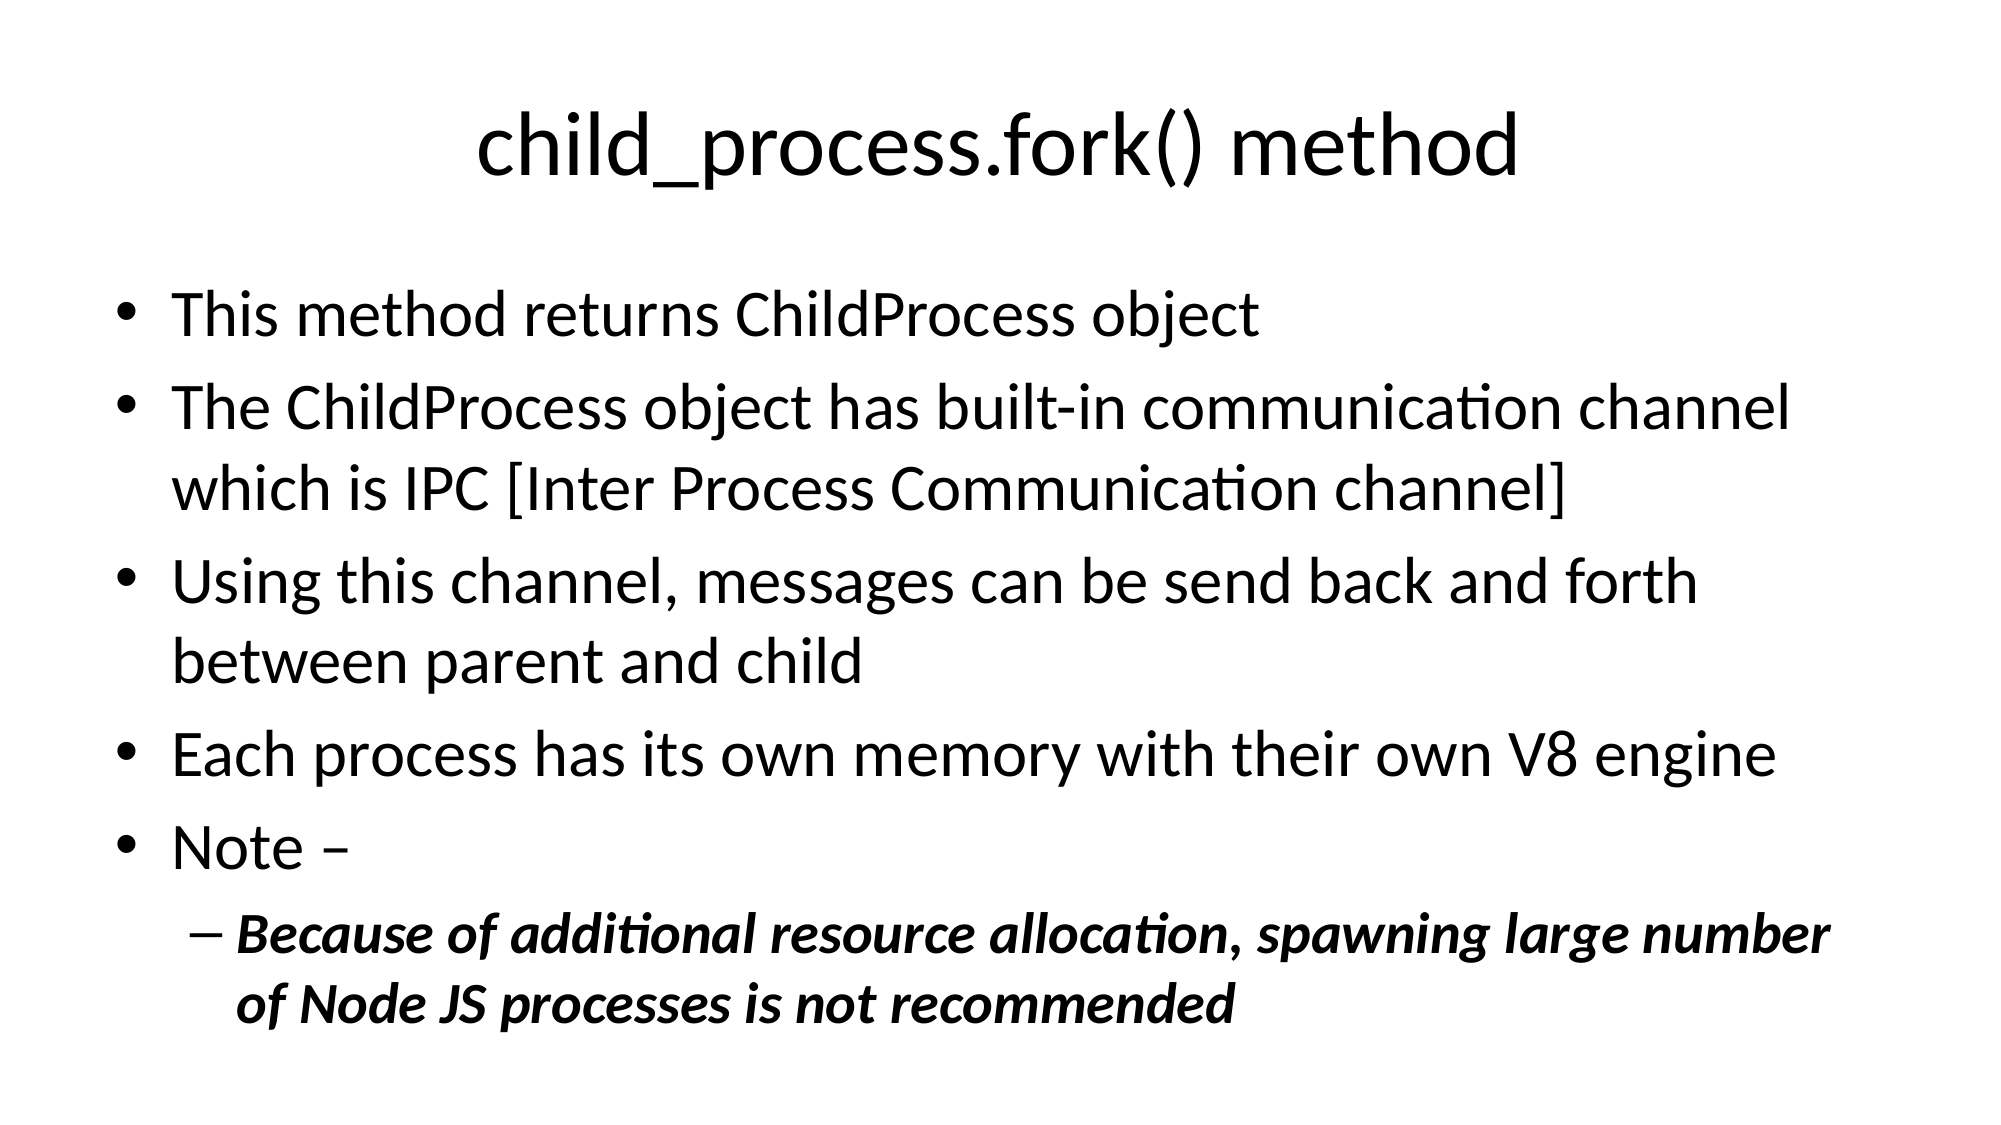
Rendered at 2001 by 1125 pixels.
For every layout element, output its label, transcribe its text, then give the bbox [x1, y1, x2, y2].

title child_process.fork() method [99, 45, 1900, 233]
list This method returns ChildProcess object The ChildProcess object has built-in communication channel which is IPC [Inter Process Communication channel] Using this channel, messages can be send back and forth between parent and child Each process has its own memory with their own V8 engine Note – Because of additional resource allocation, spawning large number of Node JS processes is not recommended [99, 262, 1900, 1100]
